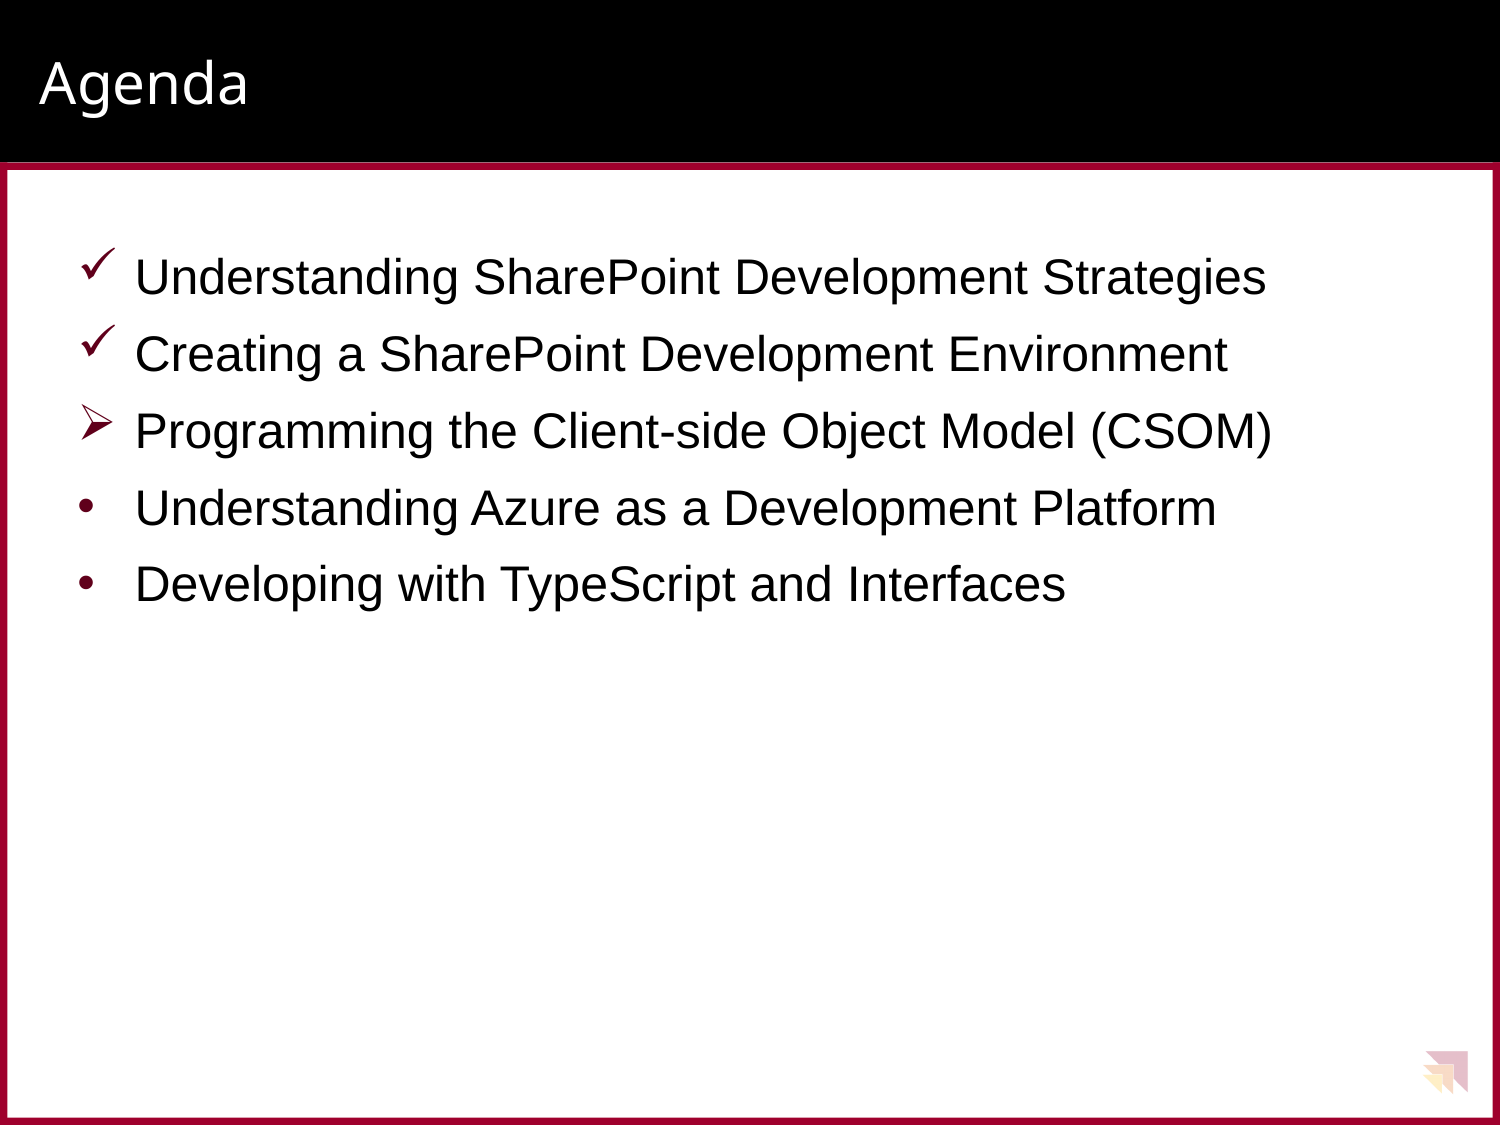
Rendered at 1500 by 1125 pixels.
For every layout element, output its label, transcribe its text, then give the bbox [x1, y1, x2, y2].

title Agenda [24, 12, 1438, 150]
list Understanding SharePoint Development Strategies Creating a SharePoint Development Environment Programming the Client-side Object Model (CSOM) Understanding Azure as a Development Platform Developing with TypeScript and Interfaces [62, 237, 1438, 1088]
